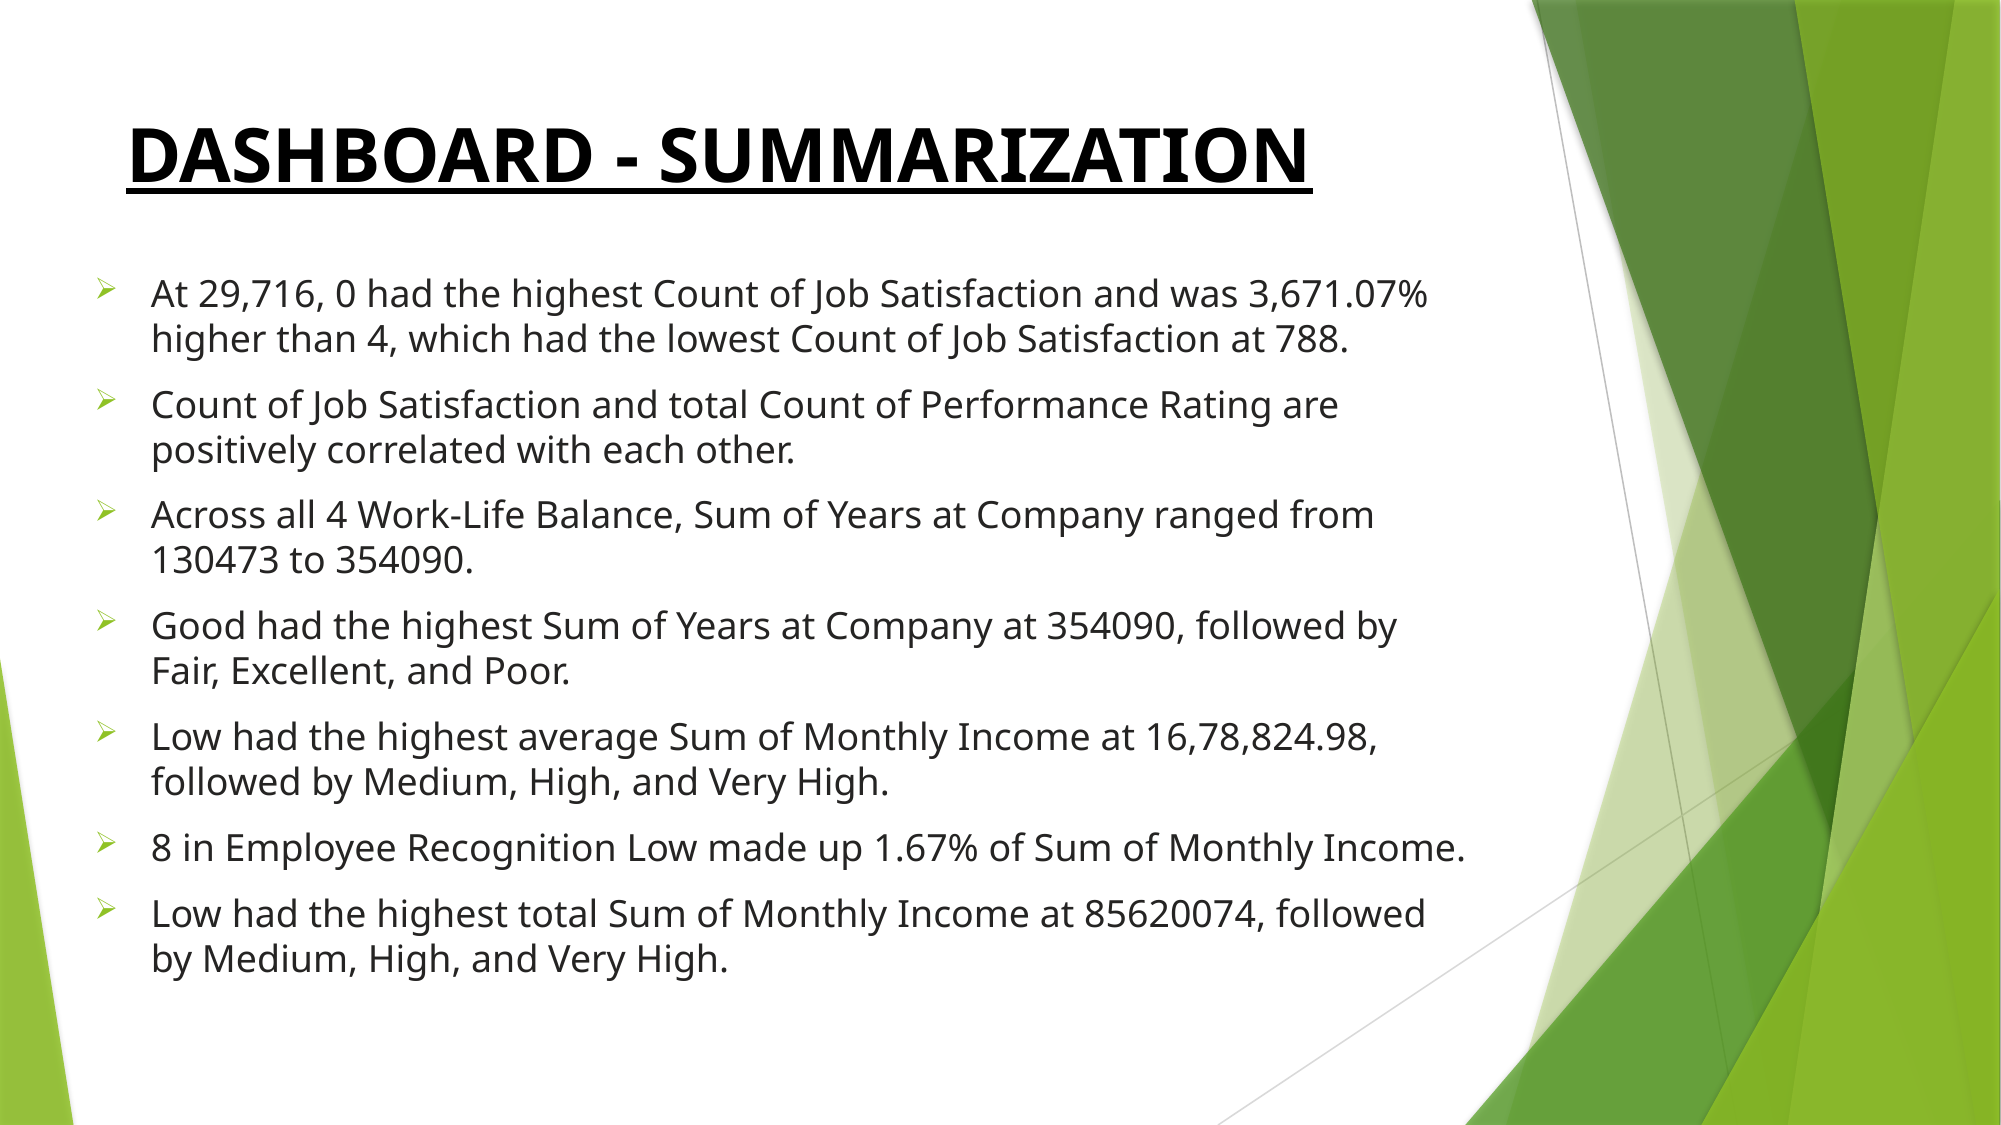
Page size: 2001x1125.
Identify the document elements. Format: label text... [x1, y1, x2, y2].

title DASHBOARD - SUMMARIZATION [111, 99, 1522, 317]
list ﻿At 29,716, 0 had the highest Count of Job Satisfaction and was 3,671.07% higher than 4, which had the lowest Count of Job Satisfaction at 788. Count of Job Satisfaction and total Count of Performance Rating are positively correlated with each other. ﻿Across all 4 Work-Life Balance, Sum of Years at Company ranged from 130473 to 354090.﻿ ﻿Good had the highest Sum of Years at Company at 354090, followed by Fair, Excellent, and Poor. ﻿Low had the highest average Sum of Monthly Income at 16,78,824.98, followed by Medium, High, and Very High. 8 in Employee Recognition Low made up 1.67% of Sum of Monthly Income. Low had the highest total Sum of Monthly Income at 85620074, followed by Medium, High, and Very High. [79, 262, 1490, 1064]
